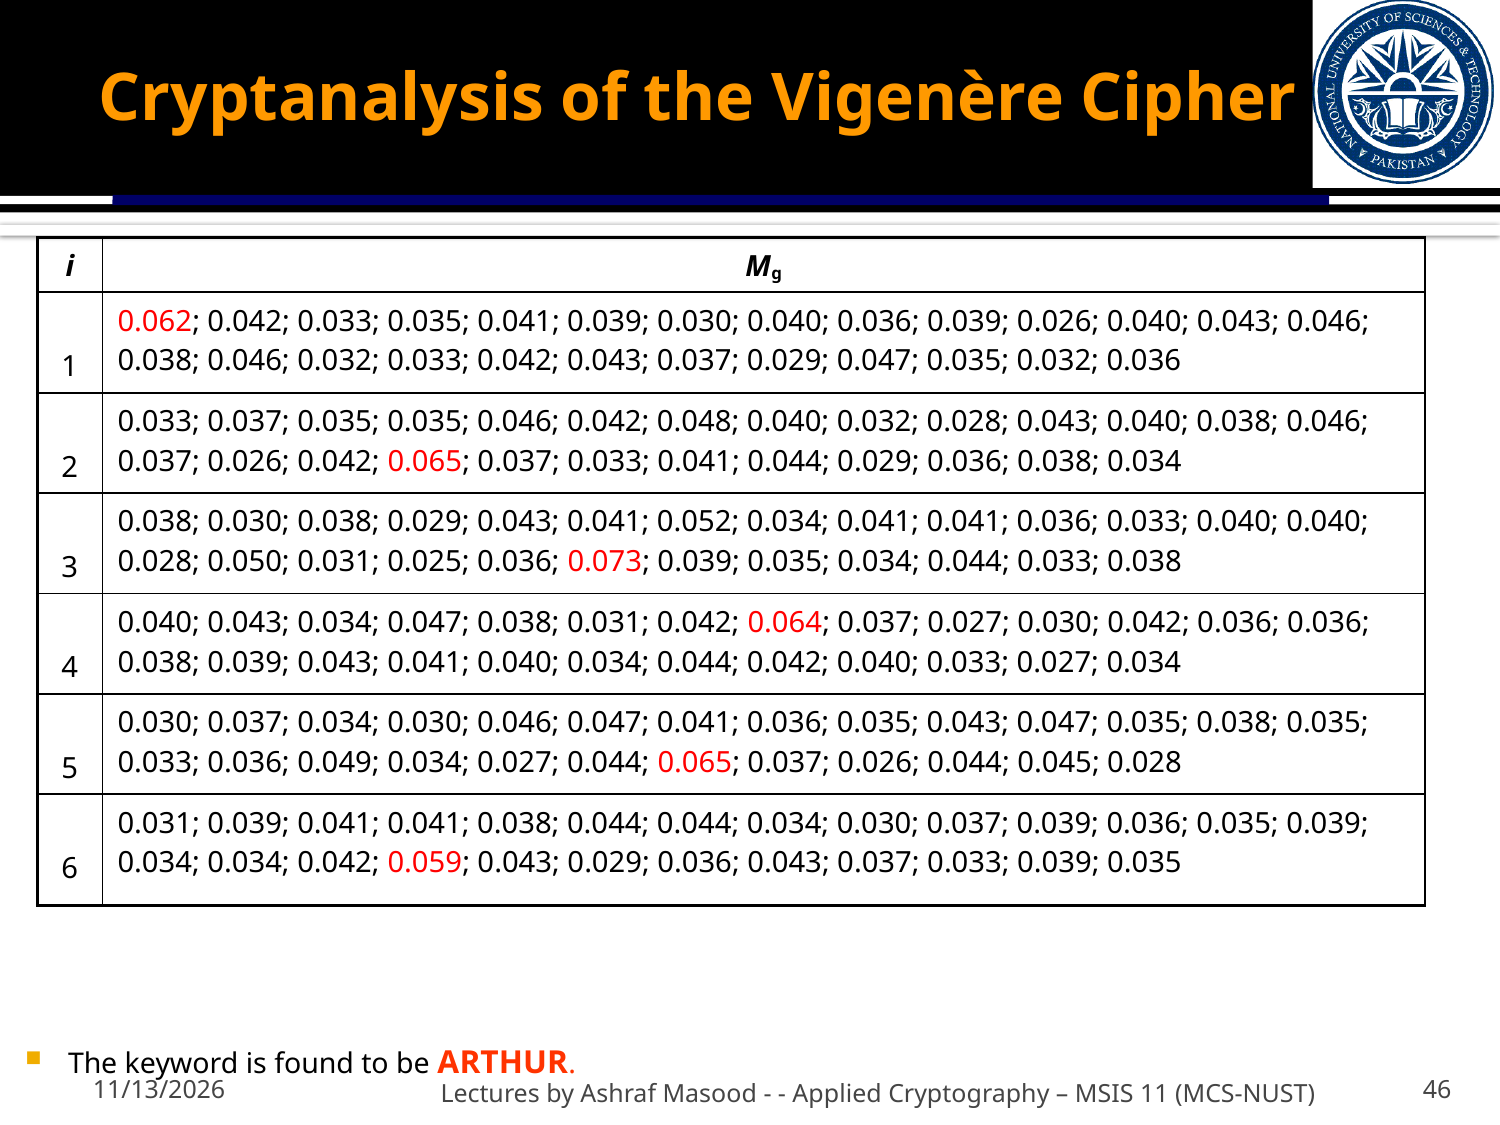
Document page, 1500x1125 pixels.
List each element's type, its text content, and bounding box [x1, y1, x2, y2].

table_cell 0.031; 0.039; 0.041; 0.041; 0.038; 0.044; 0.044; 0.034; 0.030; 0.037; 0.039; 0.036; 0.035; 0.039; 0.034; 0.034; 0.042; 0.059; 0.043; 0.029; 0.036; 0.043; 0.037; 0.033; 0.039; 0.035 [103, 795, 1424, 904]
table_cell 3 [39, 494, 102, 593]
table_cell 4 [39, 594, 102, 693]
table_cell 6 [39, 795, 102, 904]
slide_number 46 [1345, 1062, 1467, 1108]
table_cell 0.062; 0.042; 0.033; 0.035; 0.041; 0.039; 0.030; 0.040; 0.036; 0.039; 0.026; 0.040; 0.043; 0.046; 0.038; 0.046; 0.032; 0.033; 0.042; 0.043; 0.037; 0.029; 0.047; 0.035; 0.032; 0.036 [103, 293, 1424, 392]
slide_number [75, 1062, 425, 1108]
table_header Mg [103, 239, 1424, 291]
table_cell 5 [39, 695, 102, 793]
table_header i [39, 239, 102, 291]
table_cell 0.038; 0.030; 0.038; 0.029; 0.043; 0.041; 0.052; 0.034; 0.041; 0.041; 0.036; 0.033; 0.040; 0.040; 0.028; 0.050; 0.031; 0.025; 0.036; 0.073; 0.039; 0.035; 0.034; 0.044; 0.033; 0.038 [103, 494, 1424, 593]
list The keyword is found to be ARTHUR. [0, 1025, 1350, 1092]
picture [1312, 0, 1500, 188]
footer Lectures by Ashraf Masood - - Applied Cryptography – MSIS 11 (MCS-NUST) [433, 1062, 1337, 1108]
table_cell 2 [39, 394, 102, 492]
table_cell 0.040; 0.043; 0.034; 0.047; 0.038; 0.031; 0.042; 0.064; 0.037; 0.027; 0.030; 0.042; 0.036; 0.036; 0.038; 0.039; 0.043; 0.041; 0.040; 0.034; 0.044; 0.042; 0.040; 0.033; 0.027; 0.034 [103, 594, 1424, 693]
table_cell 0.030; 0.037; 0.034; 0.030; 0.046; 0.047; 0.041; 0.036; 0.035; 0.043; 0.047; 0.035; 0.038; 0.035; 0.033; 0.036; 0.049; 0.034; 0.027; 0.044; 0.065; 0.037; 0.026; 0.044; 0.045; 0.028 [103, 695, 1424, 793]
table_cell 0.033; 0.037; 0.035; 0.035; 0.046; 0.042; 0.048; 0.040; 0.032; 0.028; 0.043; 0.040; 0.038; 0.046; 0.037; 0.026; 0.042; 0.065; 0.037; 0.033; 0.041; 0.044; 0.029; 0.036; 0.038; 0.034 [103, 394, 1424, 492]
title Cryptanalysis of the Vigenère Cipher [75, 12, 1313, 175]
table_cell 1 [39, 293, 102, 392]
